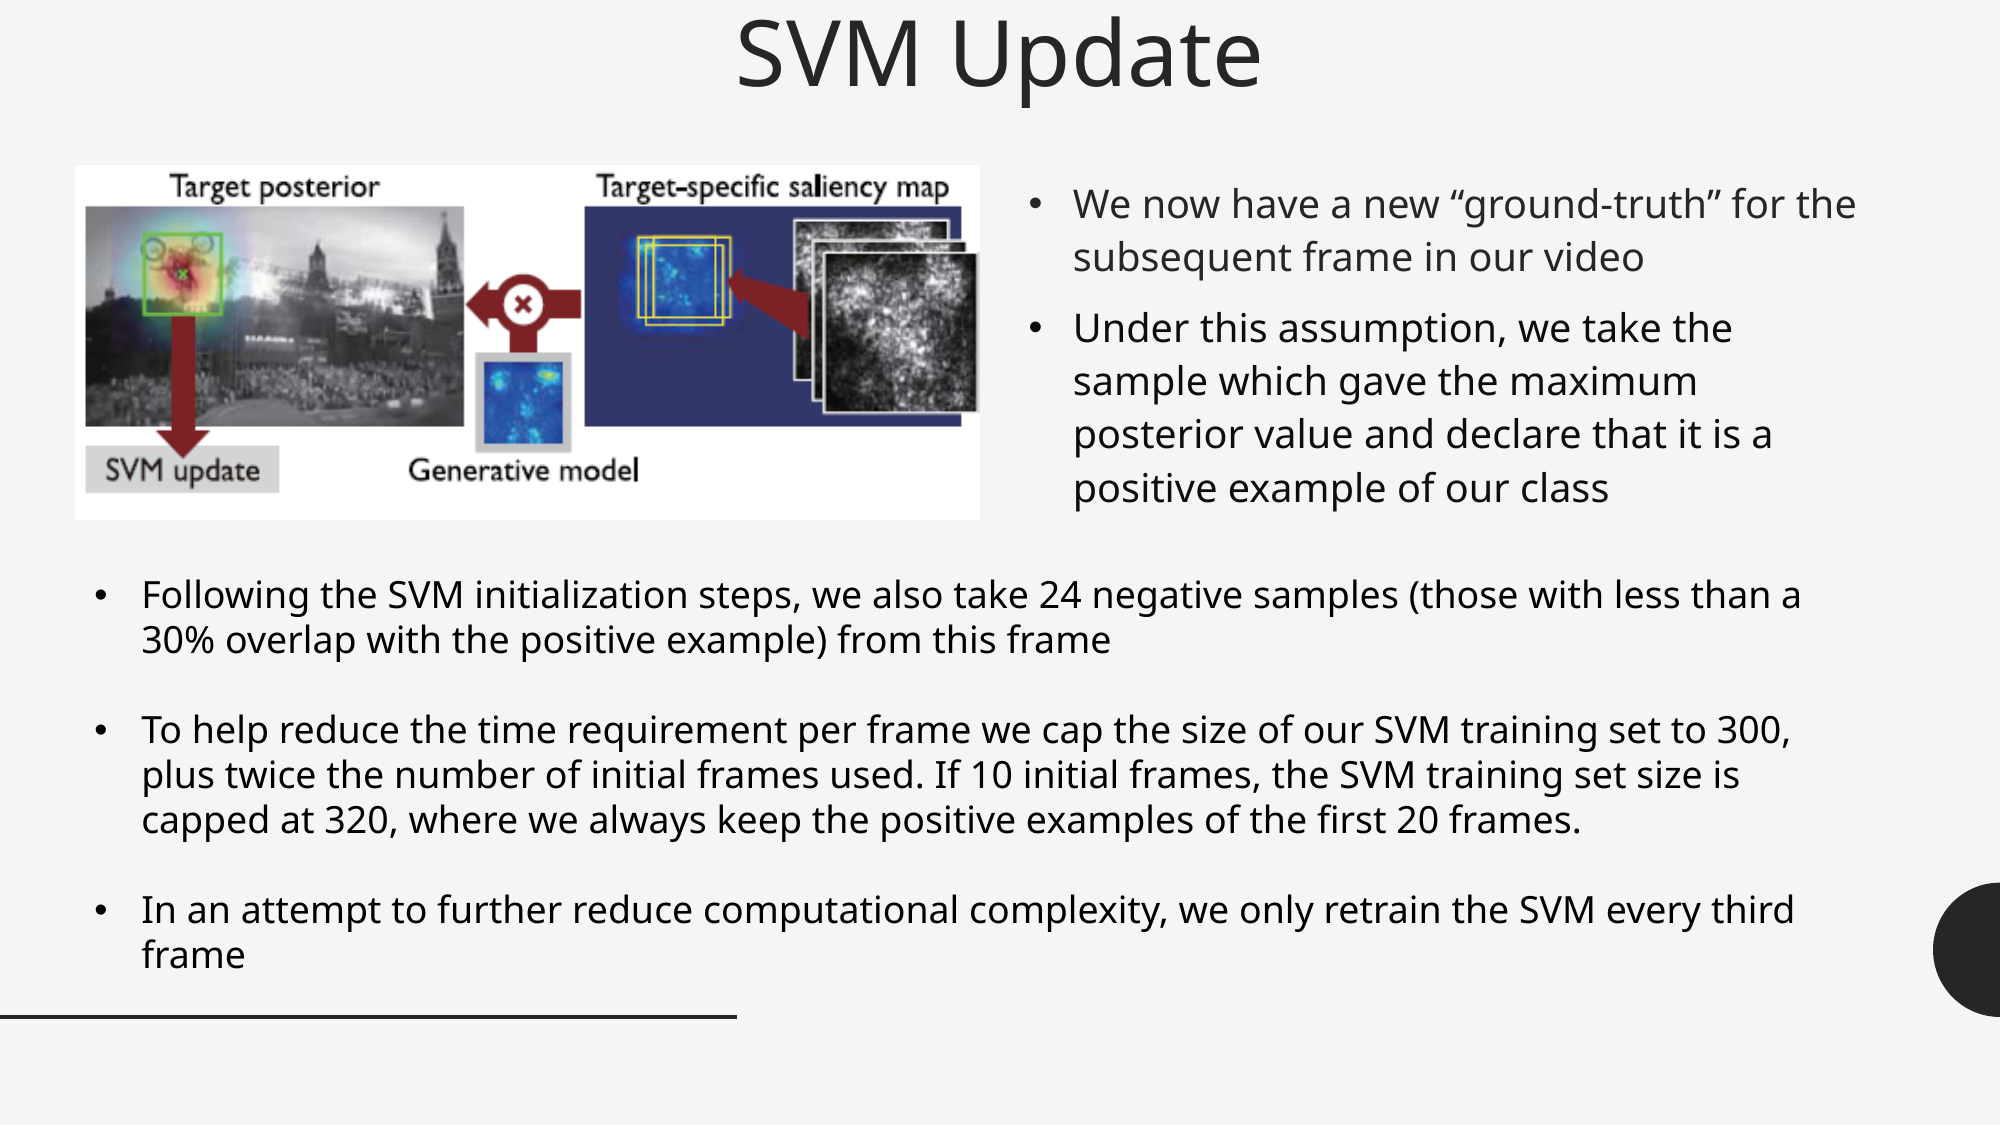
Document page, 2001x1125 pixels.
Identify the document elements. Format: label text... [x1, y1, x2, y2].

text_box Following the SVM initialization steps, we also take 24 negative samples (those with less than a 30% overlap with the positive example) from this frame To help reduce the time requirement per frame we cap the size of our SVM training set to 300, plus twice the number of initial frames used. If 10 initial frames, the SVM training set size is capped at 320, where we always keep the positive examples of the first 20 frames. In an attempt to further reduce computational complexity, we only retrain the SVM every third frame [79, 564, 1880, 984]
picture [74, 165, 980, 520]
title SVM Update [0, 0, 2000, 145]
list We now have a new “ground-truth” for the subsequent frame in our video Under this assumption, we take the sample which gave the maximum posterior value and declare that it is a positive example of our class [1013, 165, 1875, 520]
